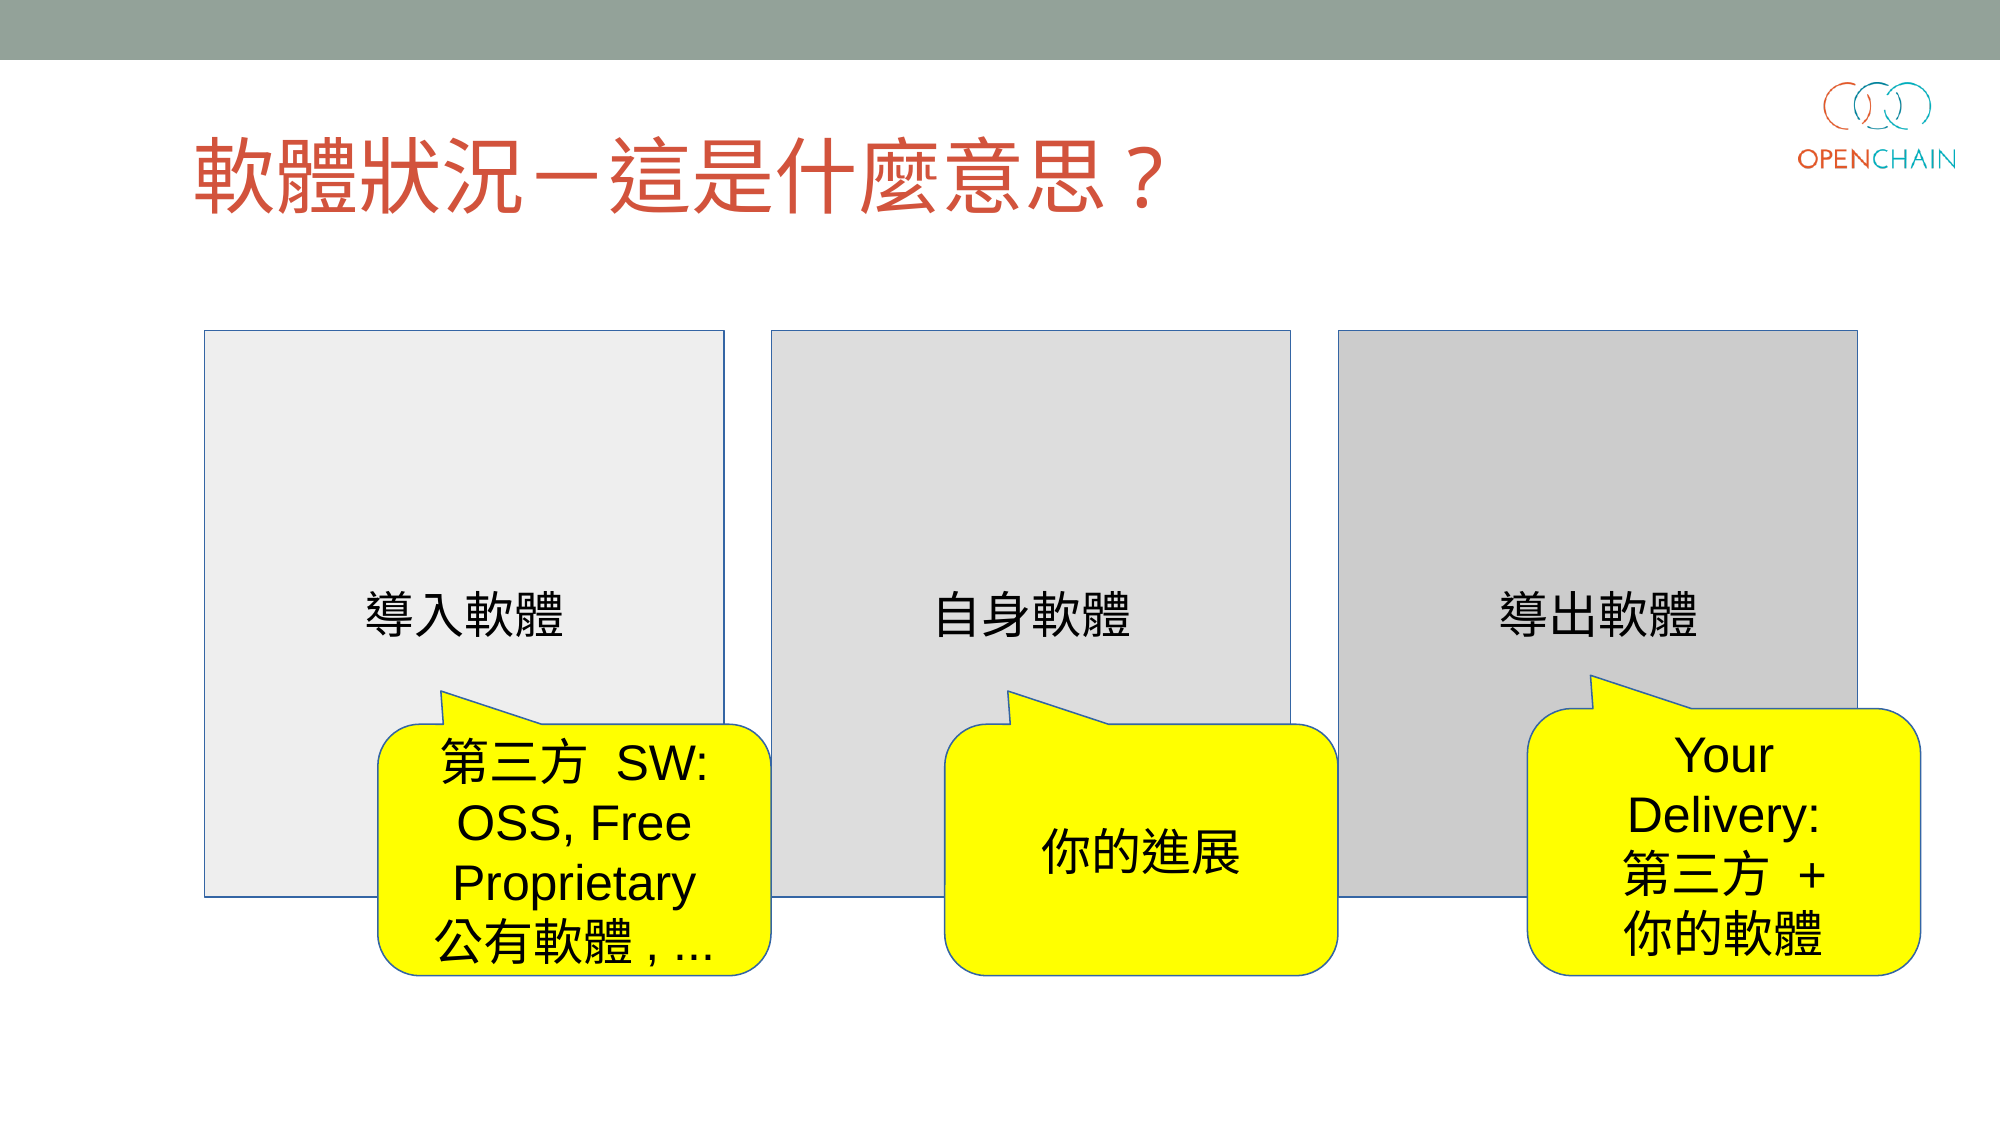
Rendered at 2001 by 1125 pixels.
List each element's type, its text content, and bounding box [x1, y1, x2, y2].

text_box [118, 248, 1929, 826]
text_box 導入軟體 [204, 330, 724, 897]
text_box Your Delivery: 第三方 + 你的軟體 [1527, 675, 1921, 976]
text_box 你的進展 [944, 691, 1338, 976]
text_box 第三方 SW: OSS, Free Proprietary 公有軟體, ... [377, 691, 772, 976]
text_box 軟體狀況－這是什麼意思? [192, 74, 1985, 224]
text_box 自身軟體 [771, 330, 1291, 897]
text_box 導出軟體 [1338, 330, 1858, 897]
